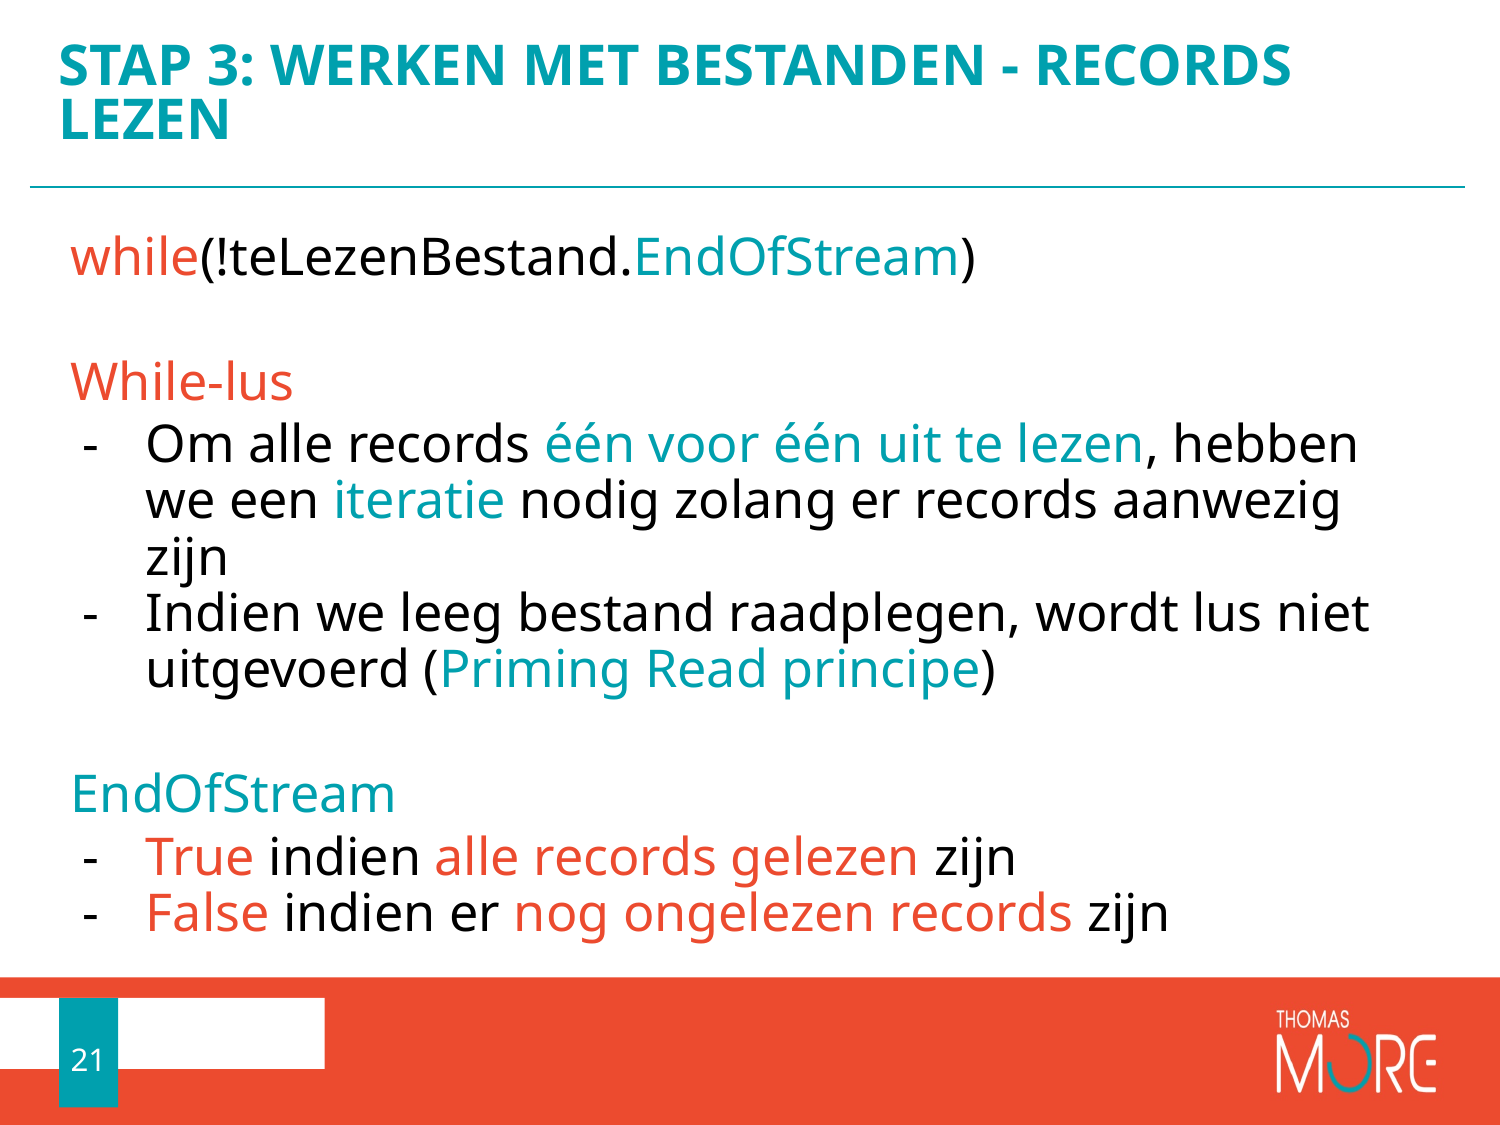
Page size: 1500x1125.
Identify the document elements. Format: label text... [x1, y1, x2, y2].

slide_number 21 [59, 998, 119, 1108]
picture [1254, 980, 1458, 1122]
list while(!teLezenBestand.EndOfStream) While-lus Om alle records één voor één uit te lezen, hebben we een iteratie nodig zolang er records aanwezig zijn Indien we leeg bestand raadplegen, wordt lus niet uitgevoerd (Priming Read principe) EndOfStream True indien alle records gelezen zijn False indien er nog ongelezen records zijn [0, 188, 1500, 916]
title STAP 3: WERKEN MET BESTANDEN - RECORDS LEZEN [0, 0, 1500, 188]
